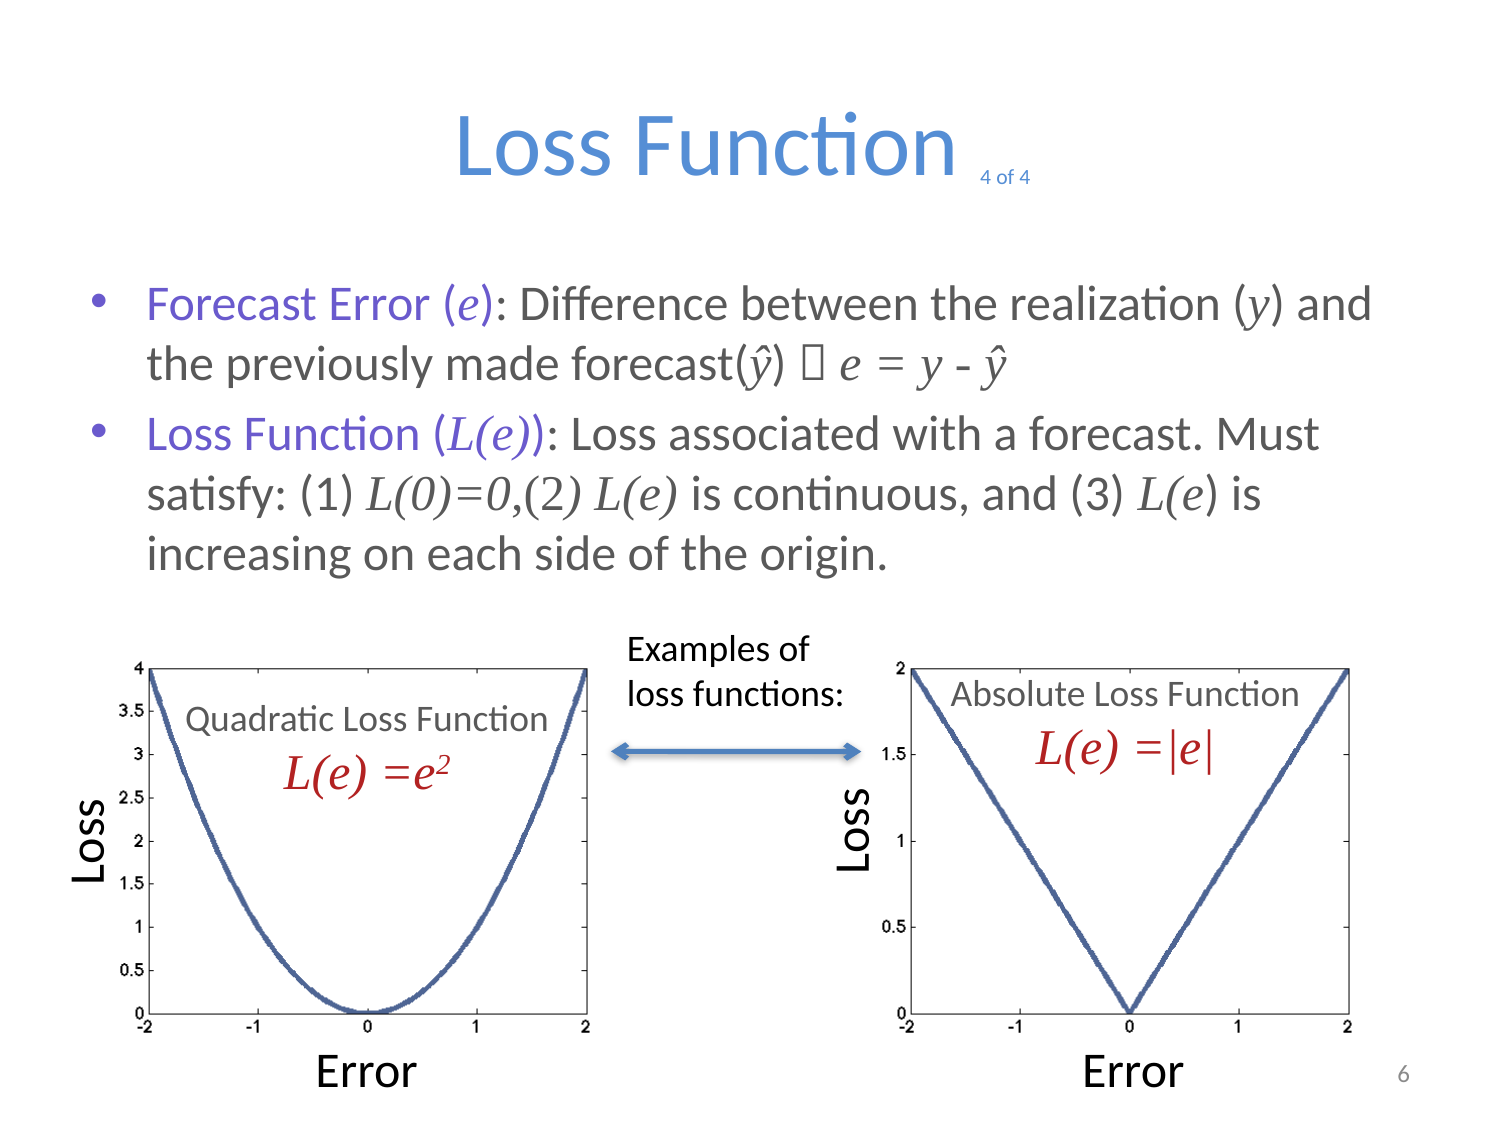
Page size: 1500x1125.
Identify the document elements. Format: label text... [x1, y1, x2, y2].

title Loss Function 4 of 4 [75, 45, 1425, 233]
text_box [46, 771, 1201, 1106]
list Forecast Error (e): Difference between the realization (y) and the previously made forecast(ŷ)  e = y - ŷ Loss Function (L(e)): Loss associated with a forecast. Must satisfy: (1) L(0)=0,(2) L(e) is continuous, and (3) L(e) is increasing on each side of the origin. [75, 262, 1425, 1005]
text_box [167, 615, 1318, 809]
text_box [1205, 637, 1402, 1060]
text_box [75, 637, 162, 770]
slide_number 6 [1205, 1042, 1425, 1103]
